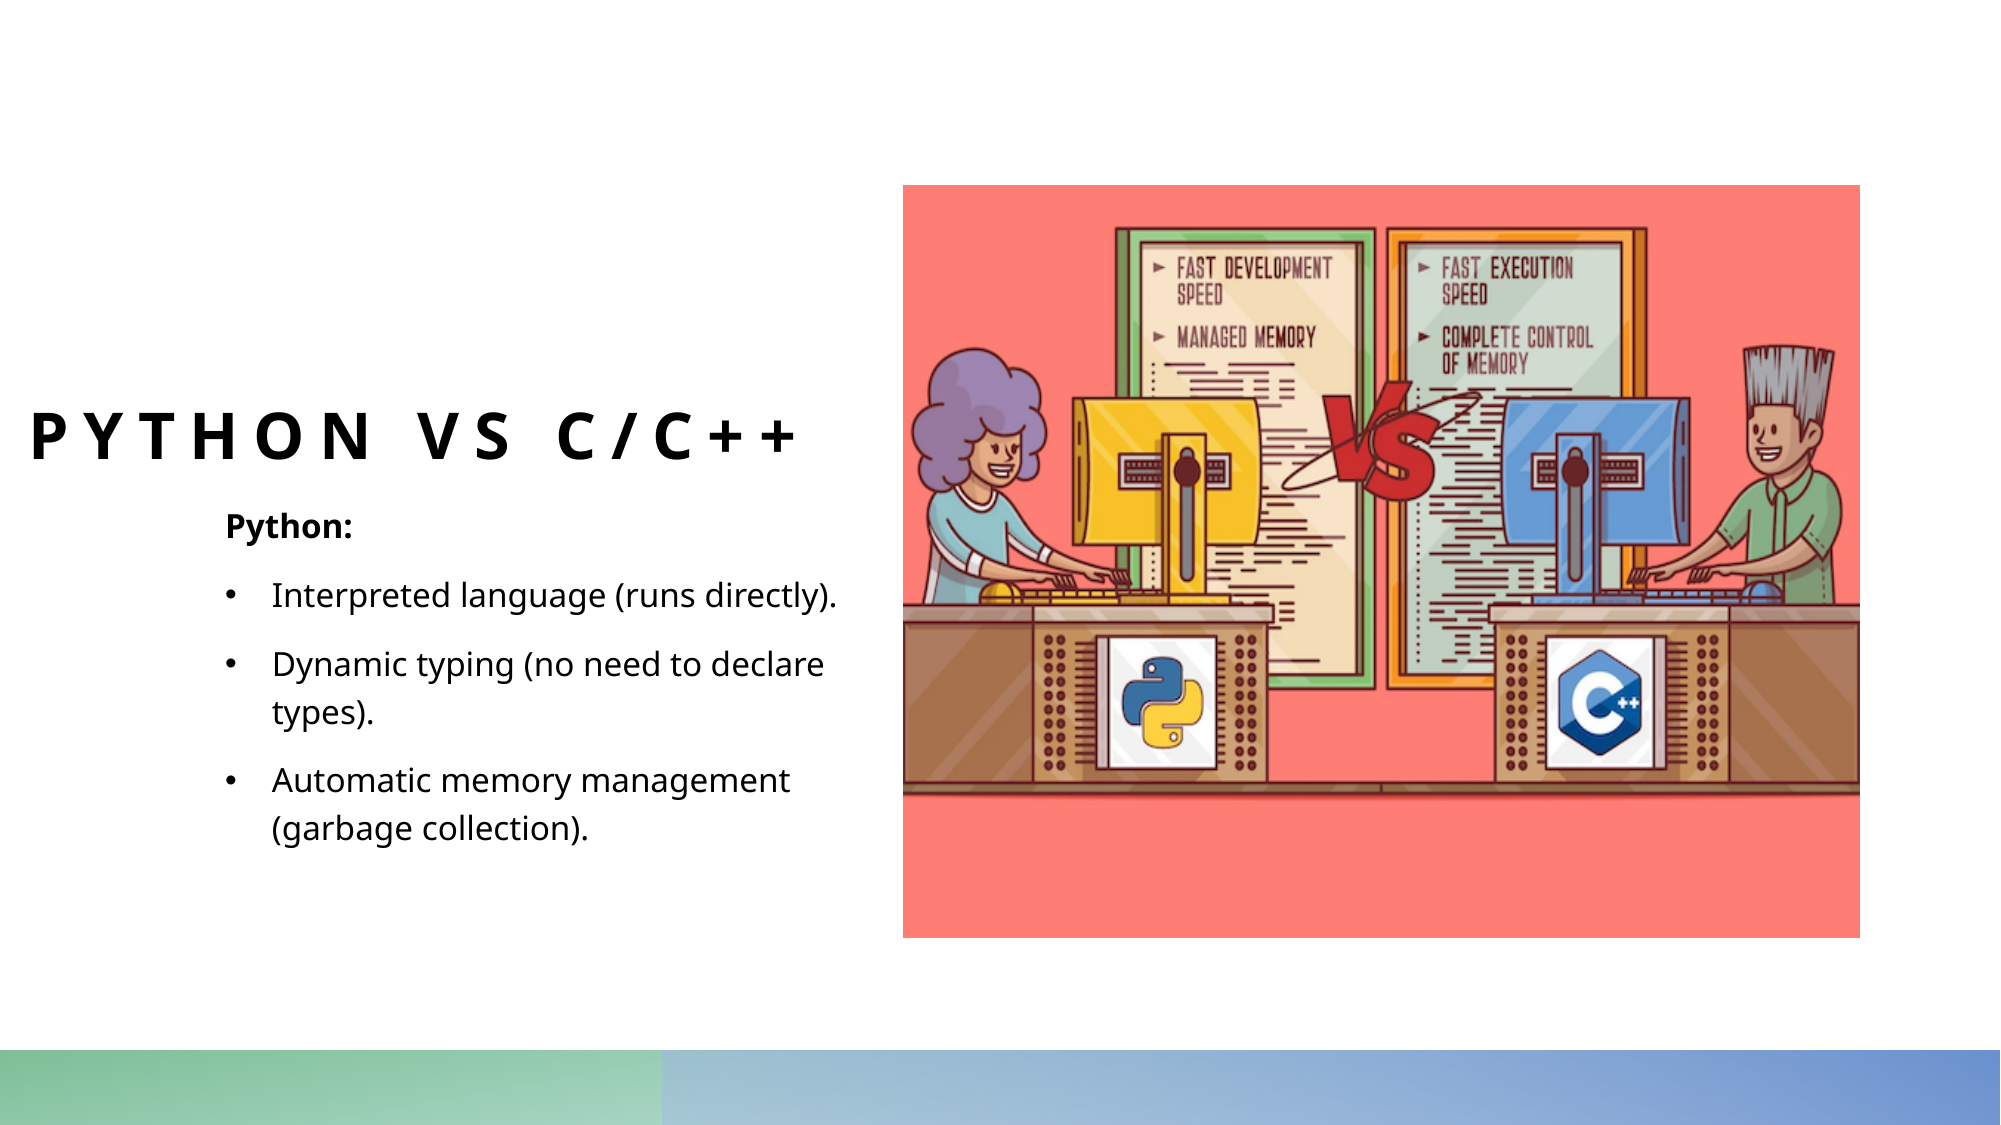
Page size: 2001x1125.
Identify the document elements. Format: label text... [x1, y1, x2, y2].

list Python: Interpreted language (runs directly). Dynamic typing (no need to declare types). Automatic memory management (garbage collection). [225, 497, 871, 963]
picture [903, 161, 1860, 962]
title Python vs C/C++ [28, 161, 903, 473]
